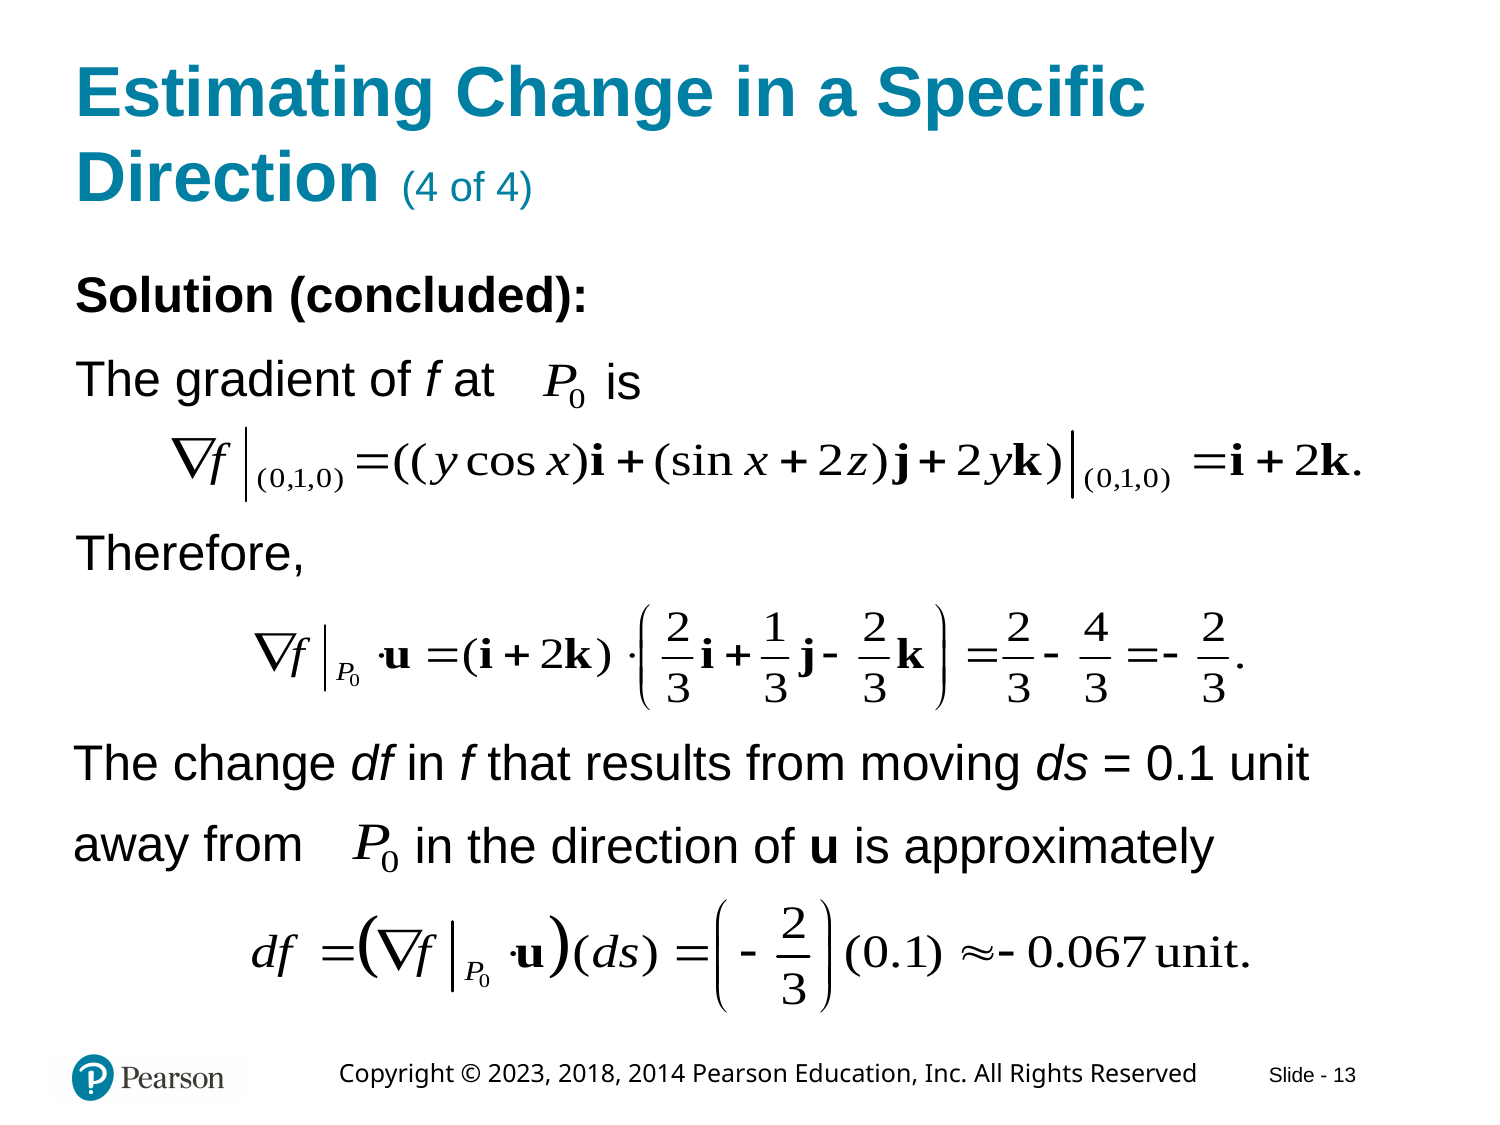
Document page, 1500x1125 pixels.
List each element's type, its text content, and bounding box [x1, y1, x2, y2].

list away from [72, 811, 337, 879]
picture [51, 1053, 245, 1102]
list is [605, 349, 668, 415]
title Estimating Change in a Specific Direction (4 of 4) [75, 35, 1425, 216]
list in the direction of u is approximately [414, 813, 1250, 880]
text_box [169, 421, 1366, 507]
list Therefore, [75, 520, 338, 589]
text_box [252, 599, 1248, 716]
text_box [246, 894, 1254, 1019]
list The change d f in f that results from moving d s = 0.1 unit [72, 730, 1338, 797]
list Solution (concluded): [75, 262, 625, 334]
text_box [346, 813, 405, 880]
list The gradient of f at [75, 346, 522, 416]
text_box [537, 353, 590, 415]
